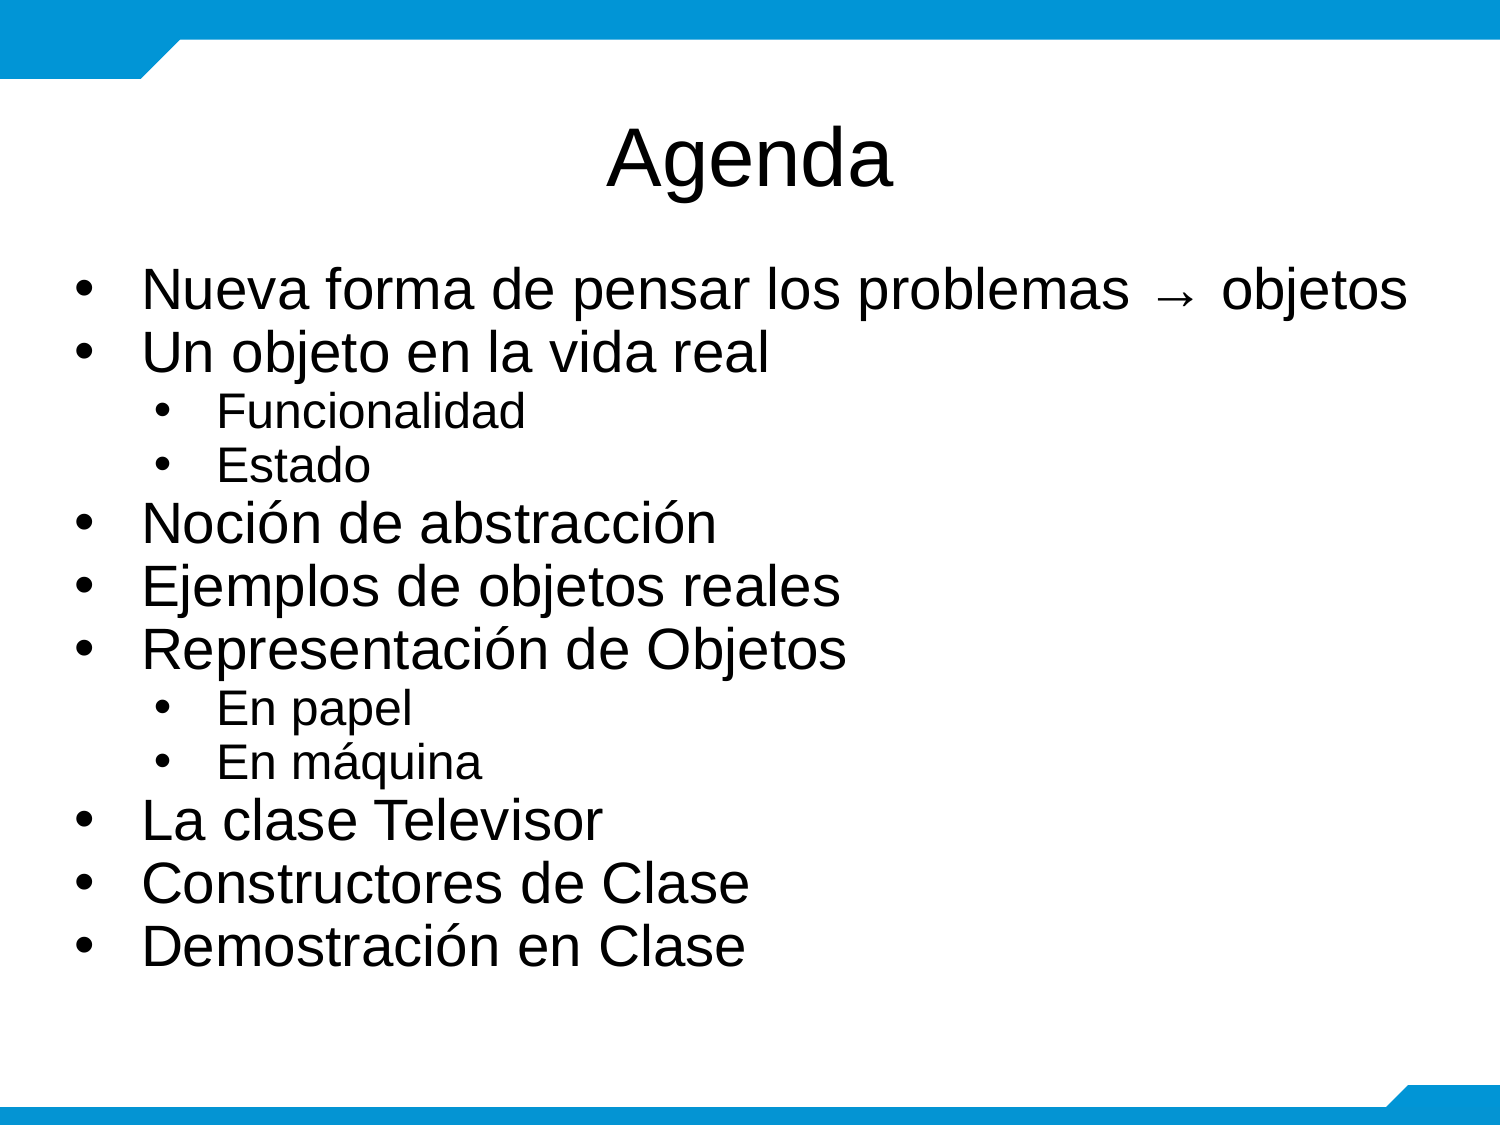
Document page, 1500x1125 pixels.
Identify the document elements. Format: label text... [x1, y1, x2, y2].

list Nueva forma de pensar los problemas → objetos Un objeto en la vida real Funcionalidad Estado Noción de abstracción Ejemplos de objetos reales Representación de Objetos En papel En máquina La clase Televisor Constructores de Clase Demostración en Clase [51, 252, 1449, 1000]
title Agenda [51, 97, 1449, 223]
